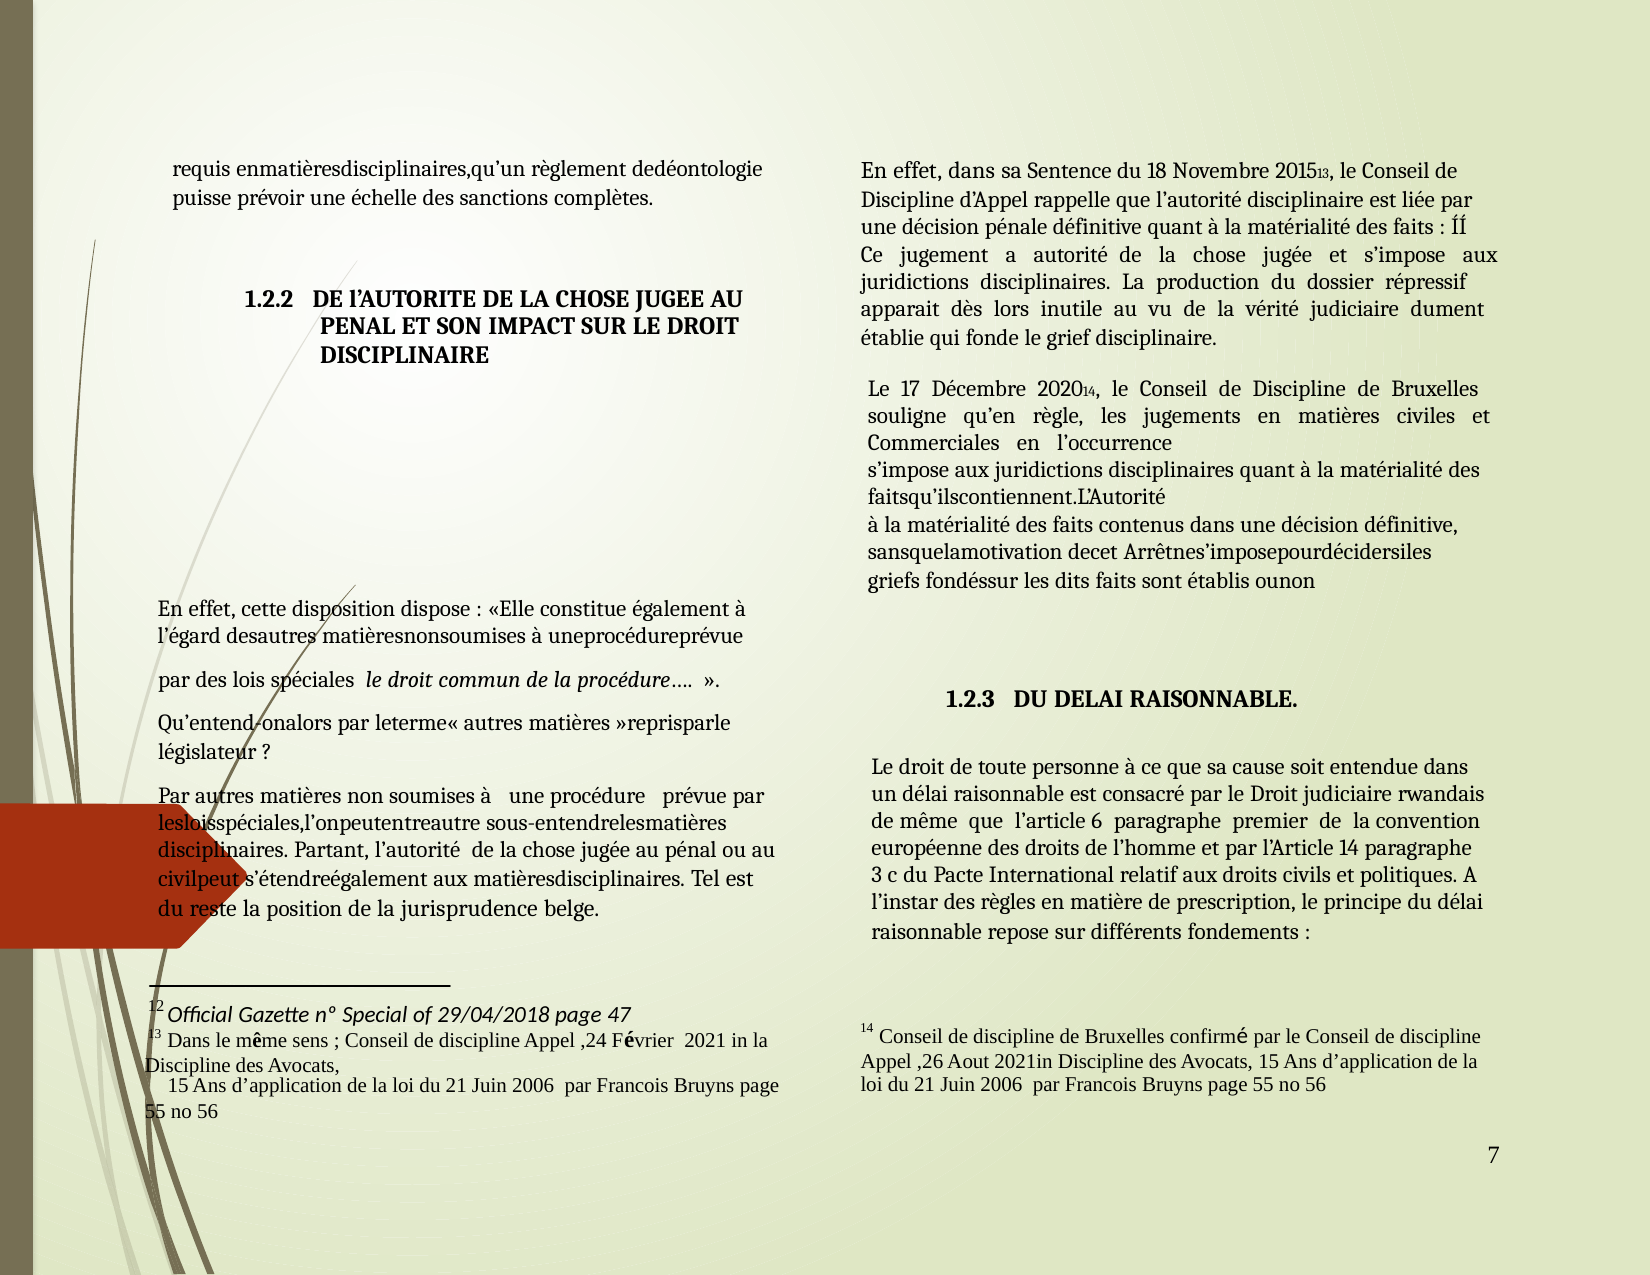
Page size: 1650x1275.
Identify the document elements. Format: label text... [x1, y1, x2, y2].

text_box 1.2.3 DU DELAI RAISONNABLE. Le droit de toute personne à ce que sa cause soit entendue dans un délai raisonnable est consacré par le Droit judiciaire rwandais de même que l’article 6 paragraphe premier de la convention européenne des droits de l’homme et par l’Article 14 paragraphe 3 c du Pacte International relatif aux droits civils et politiques. A l’instar des règles en matière de prescription, le principe du délai raisonnable repose sur différents fondements : [871, 685, 1485, 952]
text_box Conseil de discipline de Bruxelles confirmé par le Conseil de discipline [879, 1020, 1482, 1056]
text_box Appel ,26 Aout 2021in Discipline des Avocats, 15 Ans d’application de la loi du 21 Juin 2006 par Francois Bruyns page 55 no 56 [860, 1054, 1479, 1104]
text_box Official Gazette nº Special of 29/04/2018 page 47 Dans le même sens ; Conseil de discipline Appel ,24 Février 2021 in la [167, 999, 769, 1058]
text_box 14 [859, 1025, 874, 1043]
text_box par des lois spéciales le droit commun de la procédure…. ». Qu’entend-onalors par leterme« autres matières »reprisparle législateur ? Par autres matières non soumises à une procédure prévue par lesloisspéciales,l’onpeutentreautre sous-entendrelesmatières disciplinaires. Partant, l’autorité de la chose jugée au pénal ou au civilpeut s’étendreégalement aux matièresdisciplinaires. Tel est du reste la position de la jurisprudence belge. [158, 666, 776, 929]
text_box Le 17 Décembre 202014, le Conseil de Discipline de Bruxelles souligne qu’en règle, les jugements en matières civiles et Commerciales en l’occurrence s’impose aux juridictions disciplinaires quant à la matérialité des faitsqu’ilscontiennent.L’Autorité à la matérialité des faits contenus dans une décision définitive, sansquelamotivation decet Arrêtnes’imposepourdécidersiles griefs fondéssur les dits faits sont établis ounon En effet, cette disposition dispose : «Elle constitue également à l’égard desautres matièresnonsoumises à uneprocédureprévue [157, 379, 1491, 656]
text_box 7 [1487, 1147, 1500, 1177]
text_box En effet, dans sa Sentence du 18 Novembre 201513, le Conseil de Discipline d’Appel rappelle que l’autorité disciplinaire est liée par une décision pénale définitive quant à la matérialité des faits : ÍÍ Ce jugement a autorité de la chose jugée et s’impose aux juridictions disciplinaires. La production du dossier répressif apparait dès lors inutile au vu de la vérité judiciaire dument établie qui fonde le grief disciplinaire. [860, 156, 1498, 358]
text_box 12 13 [147, 999, 165, 1049]
text_box Discipline des Avocats, 15 Ans d’application de la loi du 21 Juin 2006 par Francois Bruyns page 55 no 56 [144, 1058, 781, 1131]
text_box requis enmatièresdisciplinaires,qu’un règlement dedéontologie puisse prévoir une échelle des sanctions complètes. 1.2.2 DE l’AUTORITE DE LA CHOSE JUGEE AU PENAL ET SON IMPACT SUR LE DROIT DISCIPLINAIRE [172, 156, 763, 379]
